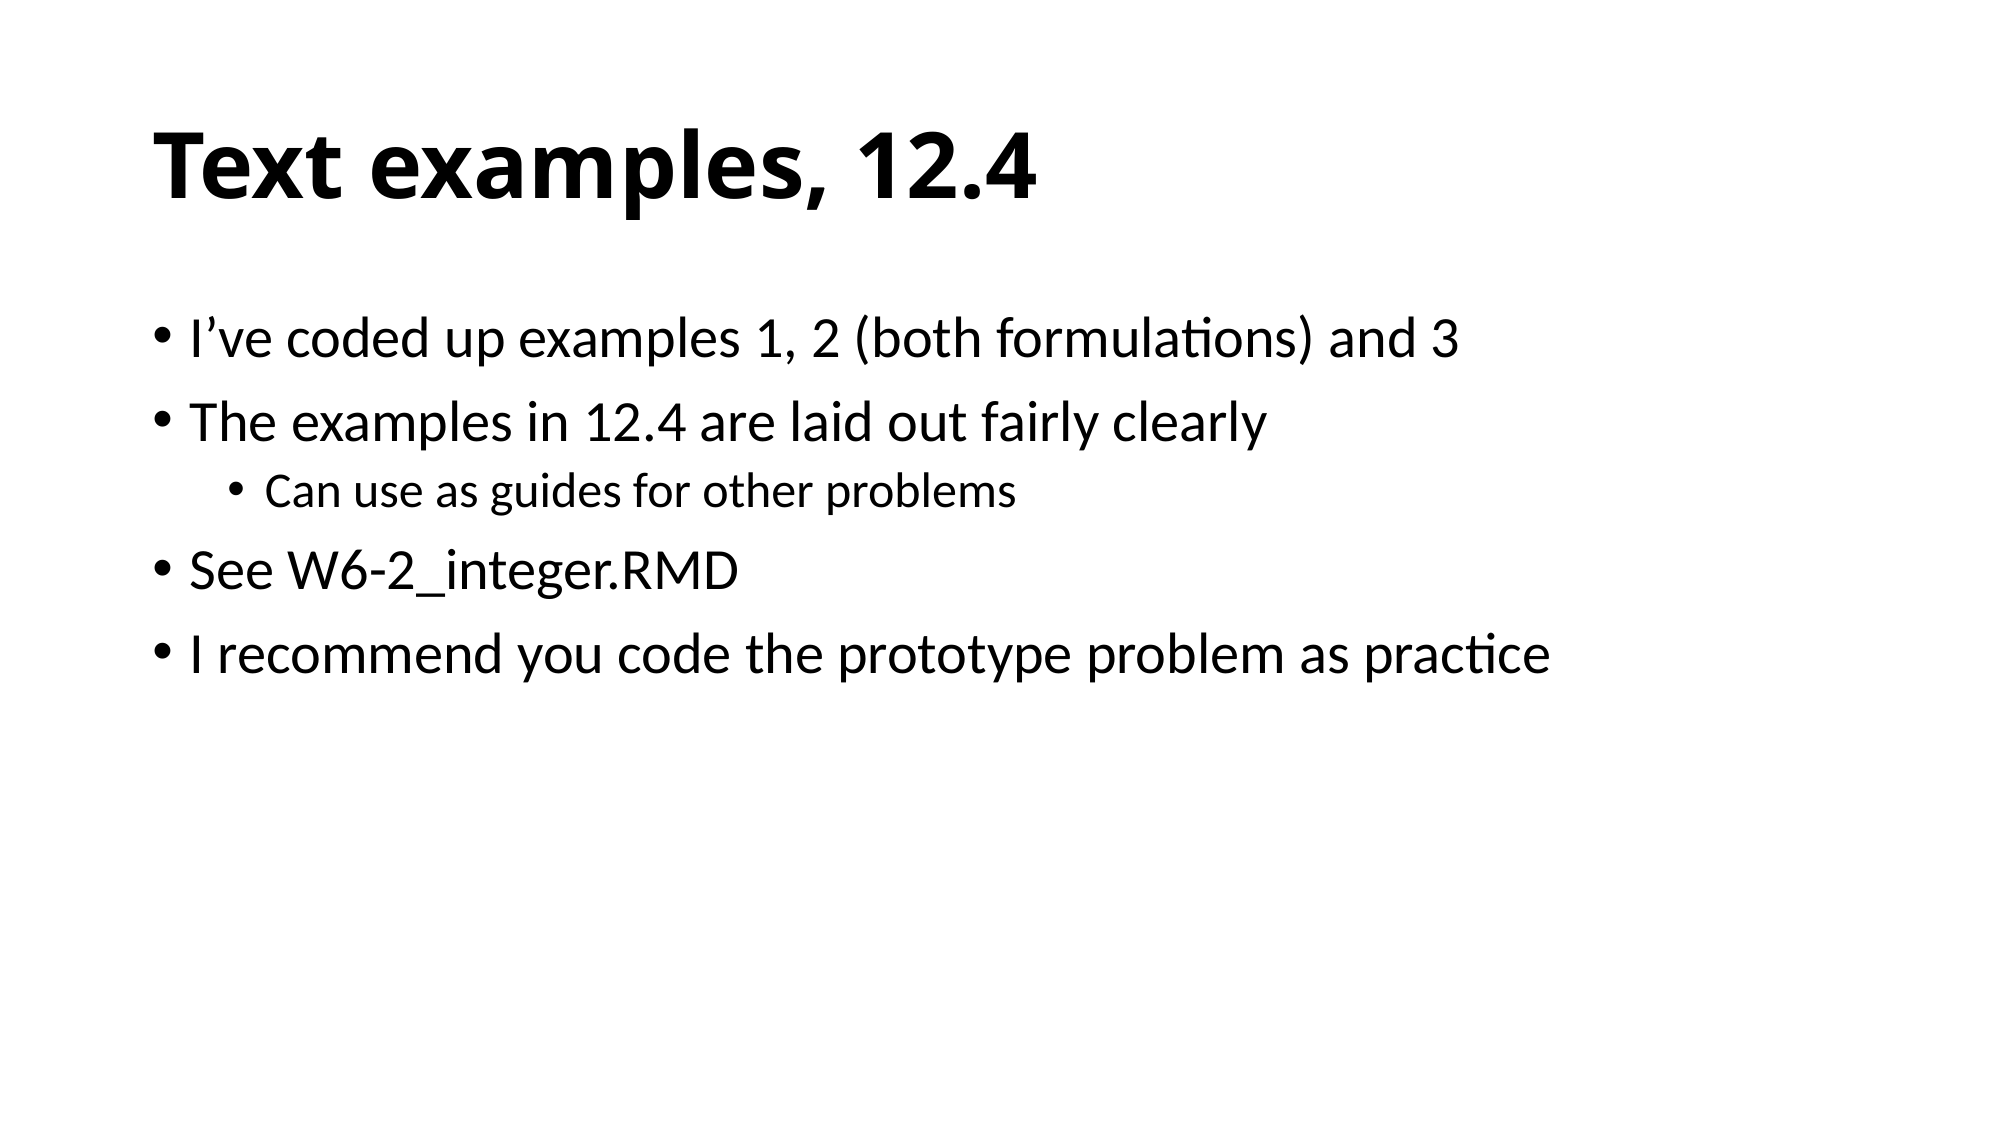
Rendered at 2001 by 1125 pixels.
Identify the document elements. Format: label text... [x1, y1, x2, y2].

title Text examples, 12.4 [137, 59, 1863, 278]
list I’ve coded up examples 1, 2 (both formulations) and 3 The examples in 12.4 are laid out fairly clearly Can use as guides for other problems See W6-2_integer.RMD I recommend you code the prototype problem as practice [137, 299, 1863, 1014]
